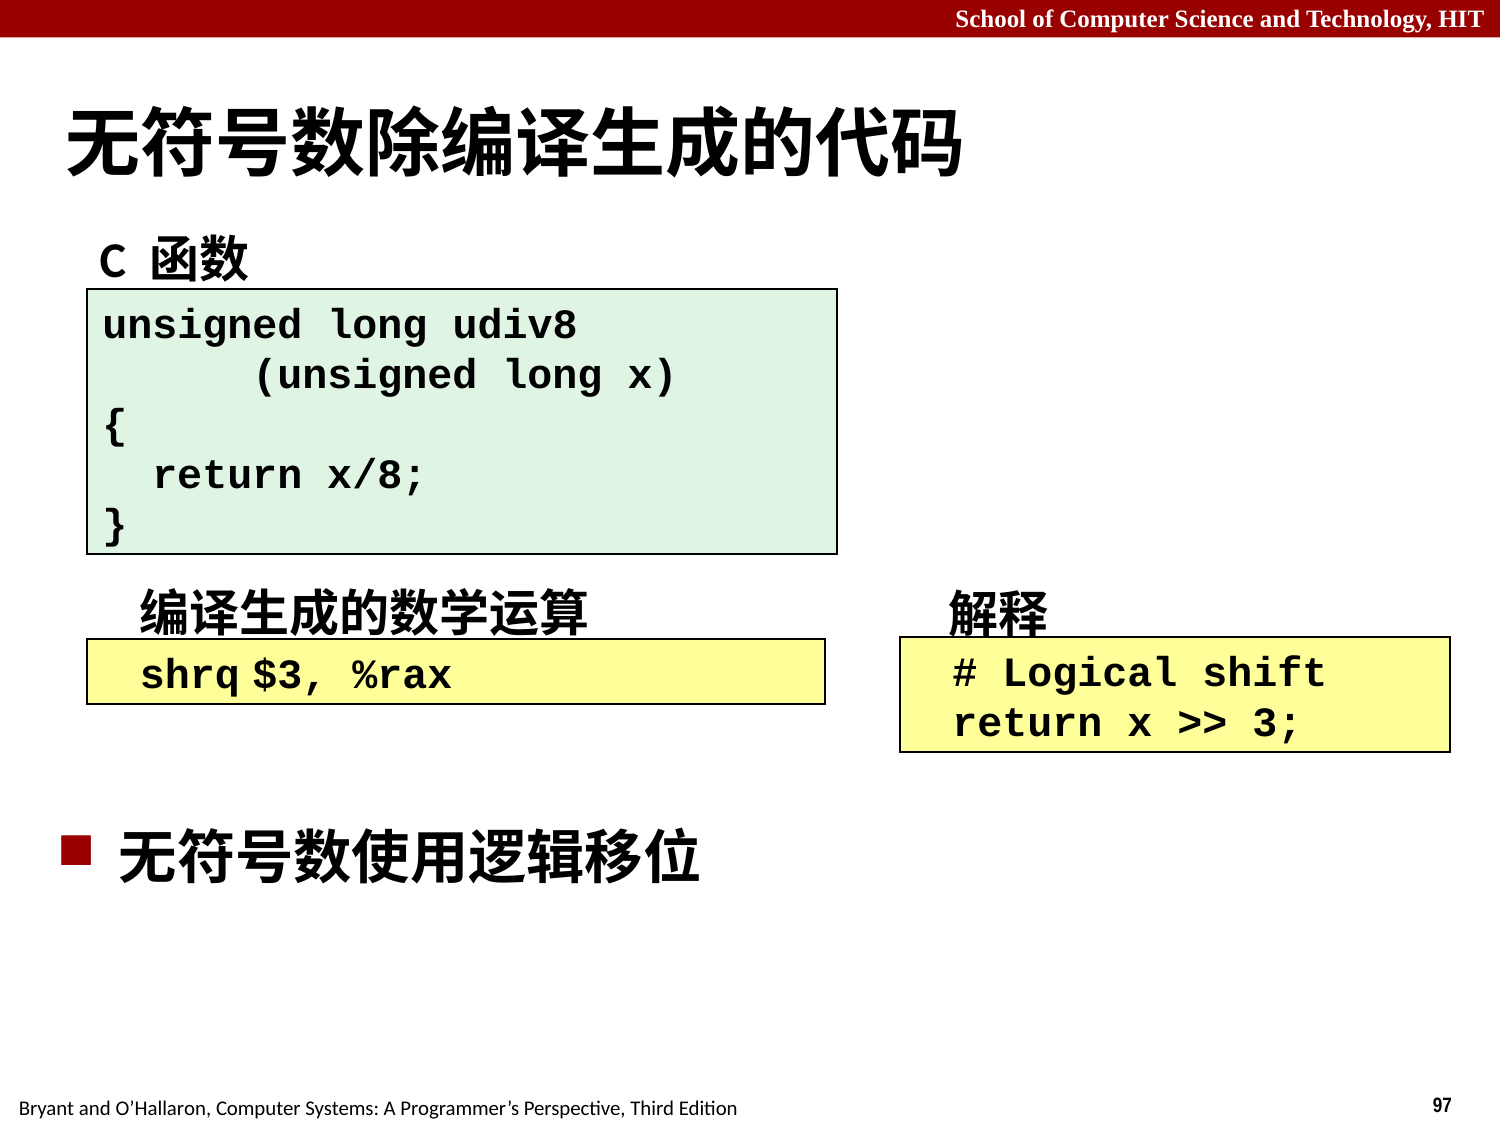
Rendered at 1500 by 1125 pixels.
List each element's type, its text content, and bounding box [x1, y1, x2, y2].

text_box # Logical shift return x >> 3; [900, 637, 1450, 753]
text_box 编译生成的数学运算 [131, 573, 598, 649]
text_box unsigned long udiv8 (unsigned long x) { return x/8; } [87, 289, 838, 555]
list 无符号数使用逻辑移位 [47, 812, 1411, 1008]
text_box 解释 [940, 574, 1056, 650]
title 无符号数除编译生成的代码 [49, 93, 1351, 188]
text_box C 函数 [92, 220, 257, 296]
text_box shrq $3, %rax [87, 639, 825, 705]
